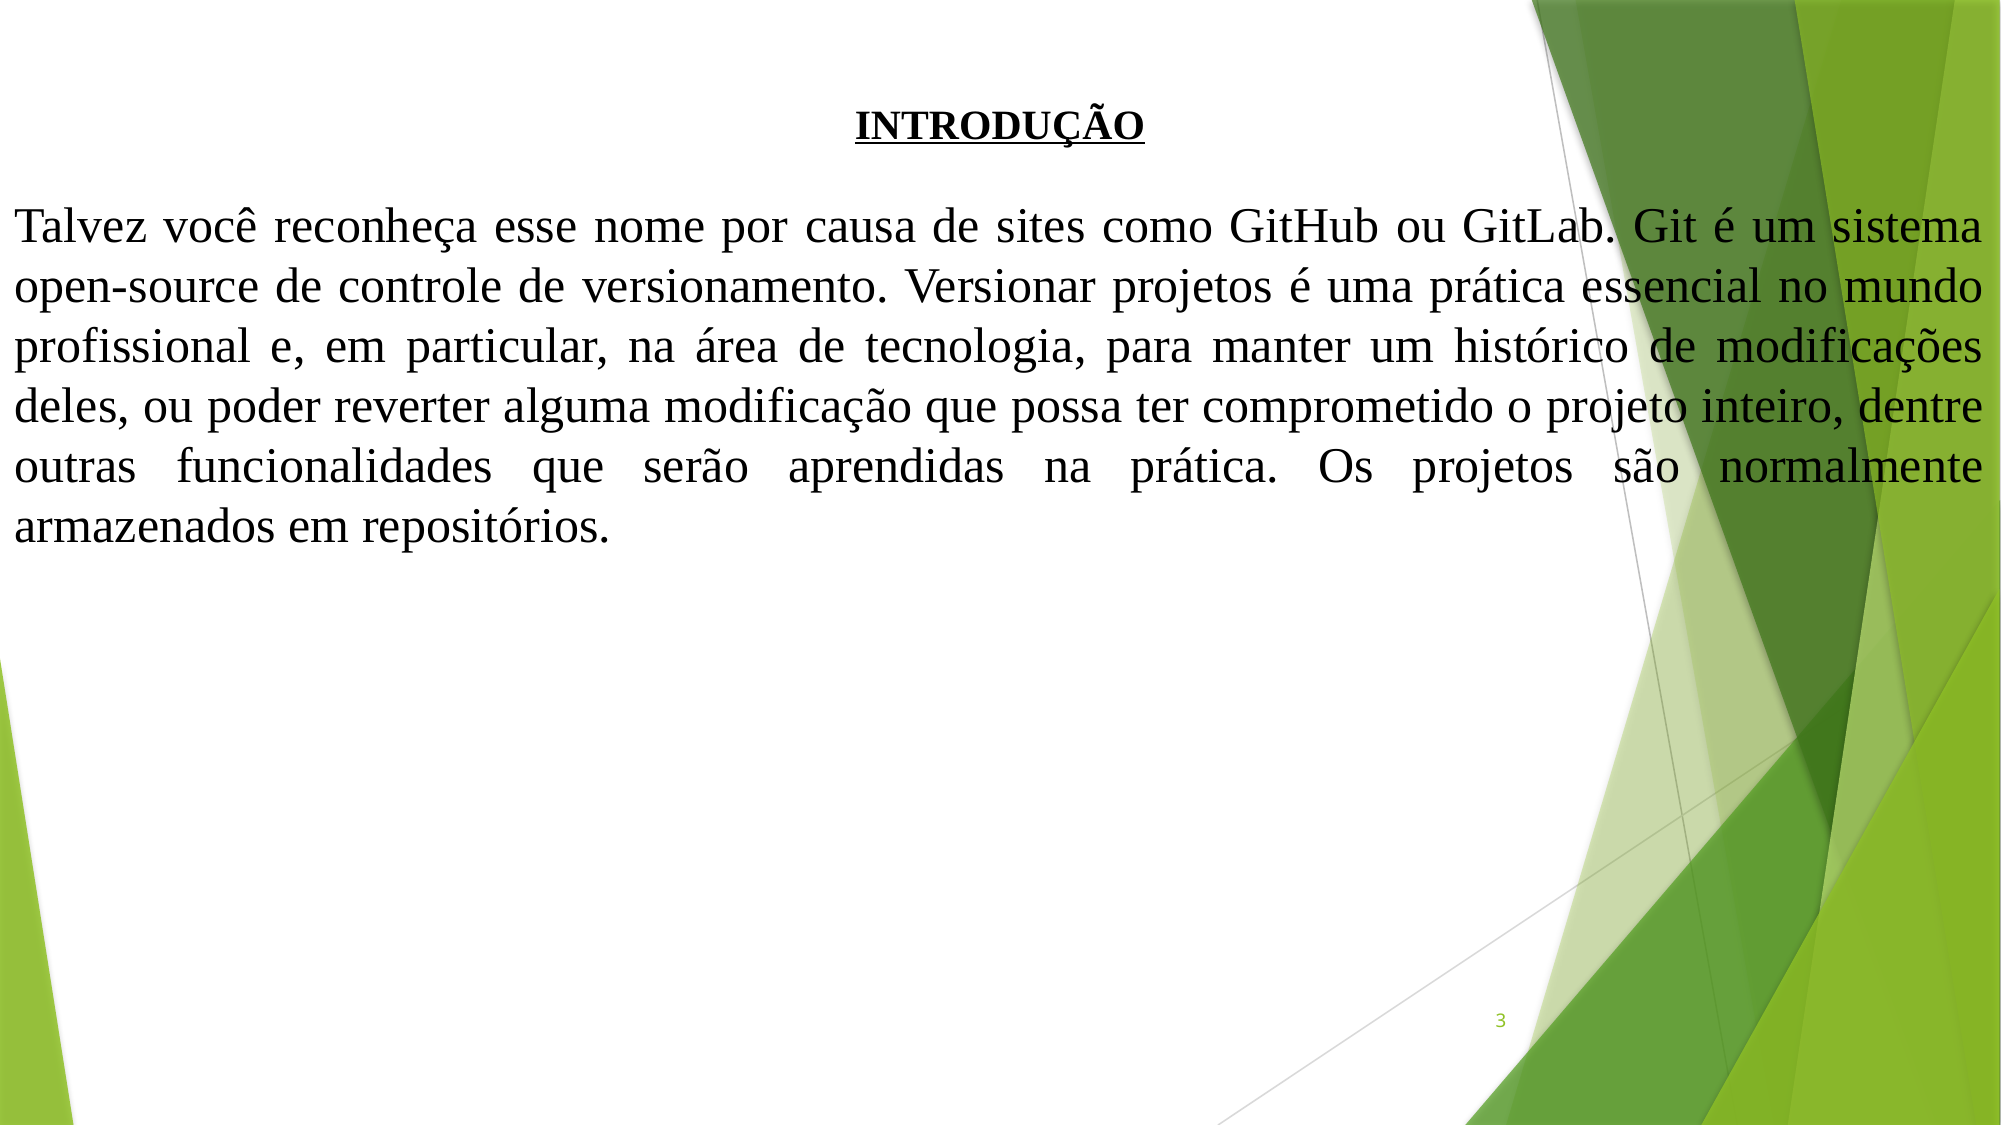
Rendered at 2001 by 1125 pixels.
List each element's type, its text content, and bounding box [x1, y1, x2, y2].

text_box INTRODUÇÃO Talvez você reconheça esse nome por causa de sites como GitHub ou GitLab. Git é um sistema open-source de controle de versionamento. Versionar projetos é uma prática essencial no mundo profissional e, em particular, na área de tecnologia, para manter um histórico de modificações deles, ou poder reverter alguma modificação que possa ter comprometido o projeto inteiro, dentre outras funcionalidades que serão aprendidas na prática. Os projetos são normalmente armazenados em repositórios. [0, 0, 2000, 560]
slide_number 3 [1409, 991, 1522, 1051]
